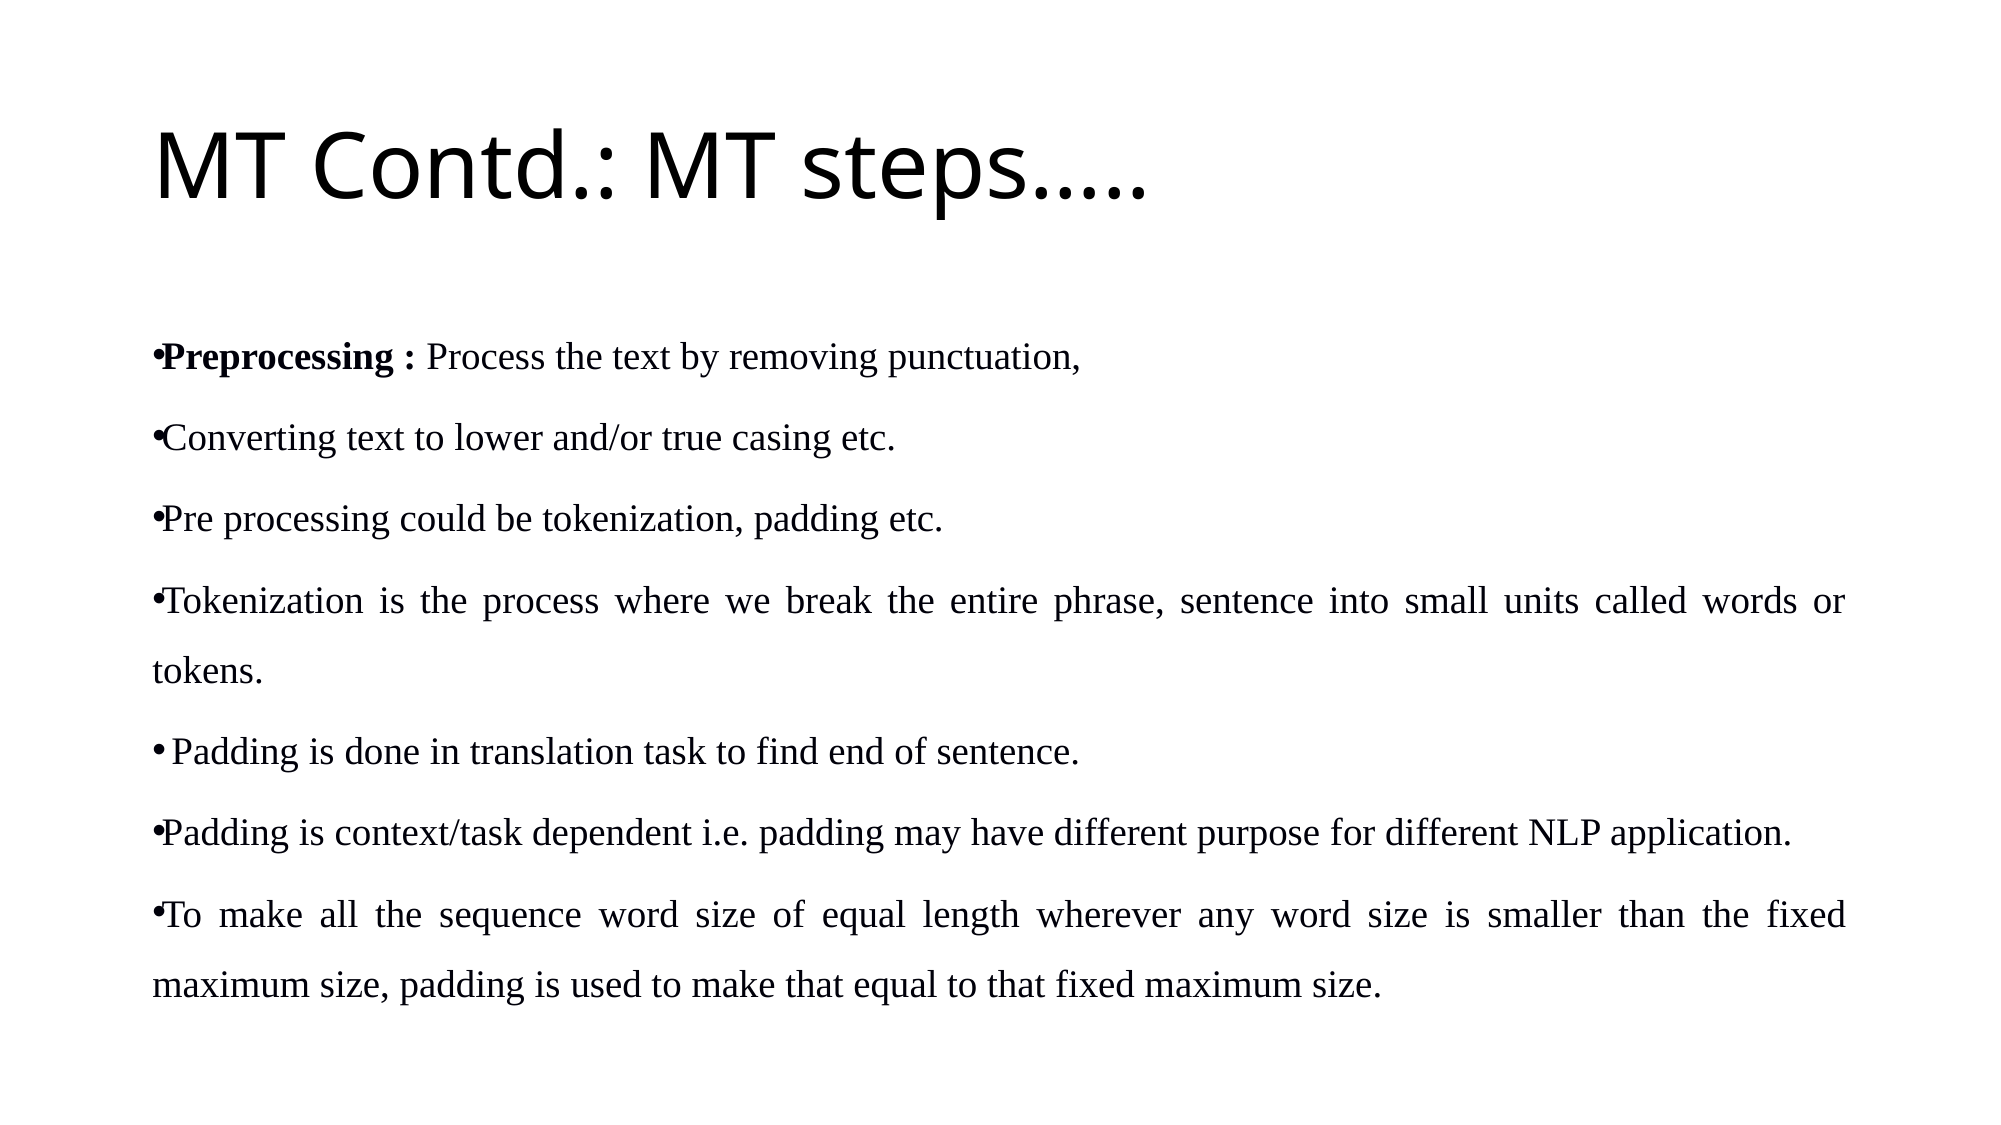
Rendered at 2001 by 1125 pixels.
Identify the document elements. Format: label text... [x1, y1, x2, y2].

list Preprocessing : Process the text by removing punctuation, Converting text to lower and/or true casing etc. Pre processing could be tokenization, padding etc. Tokenization is the process where we break the entire phrase, sentence into small units called words or tokens. Padding is done in translation task to find end of sentence. Padding is context/task dependent i.e. padding may have different purpose for different NLP application. To make all the sequence word size of equal length wherever any word size is smaller than the fixed maximum size, padding is used to make that equal to that fixed maximum size. [137, 299, 1863, 1014]
title MT Contd.: MT steps….. [137, 59, 1863, 278]
